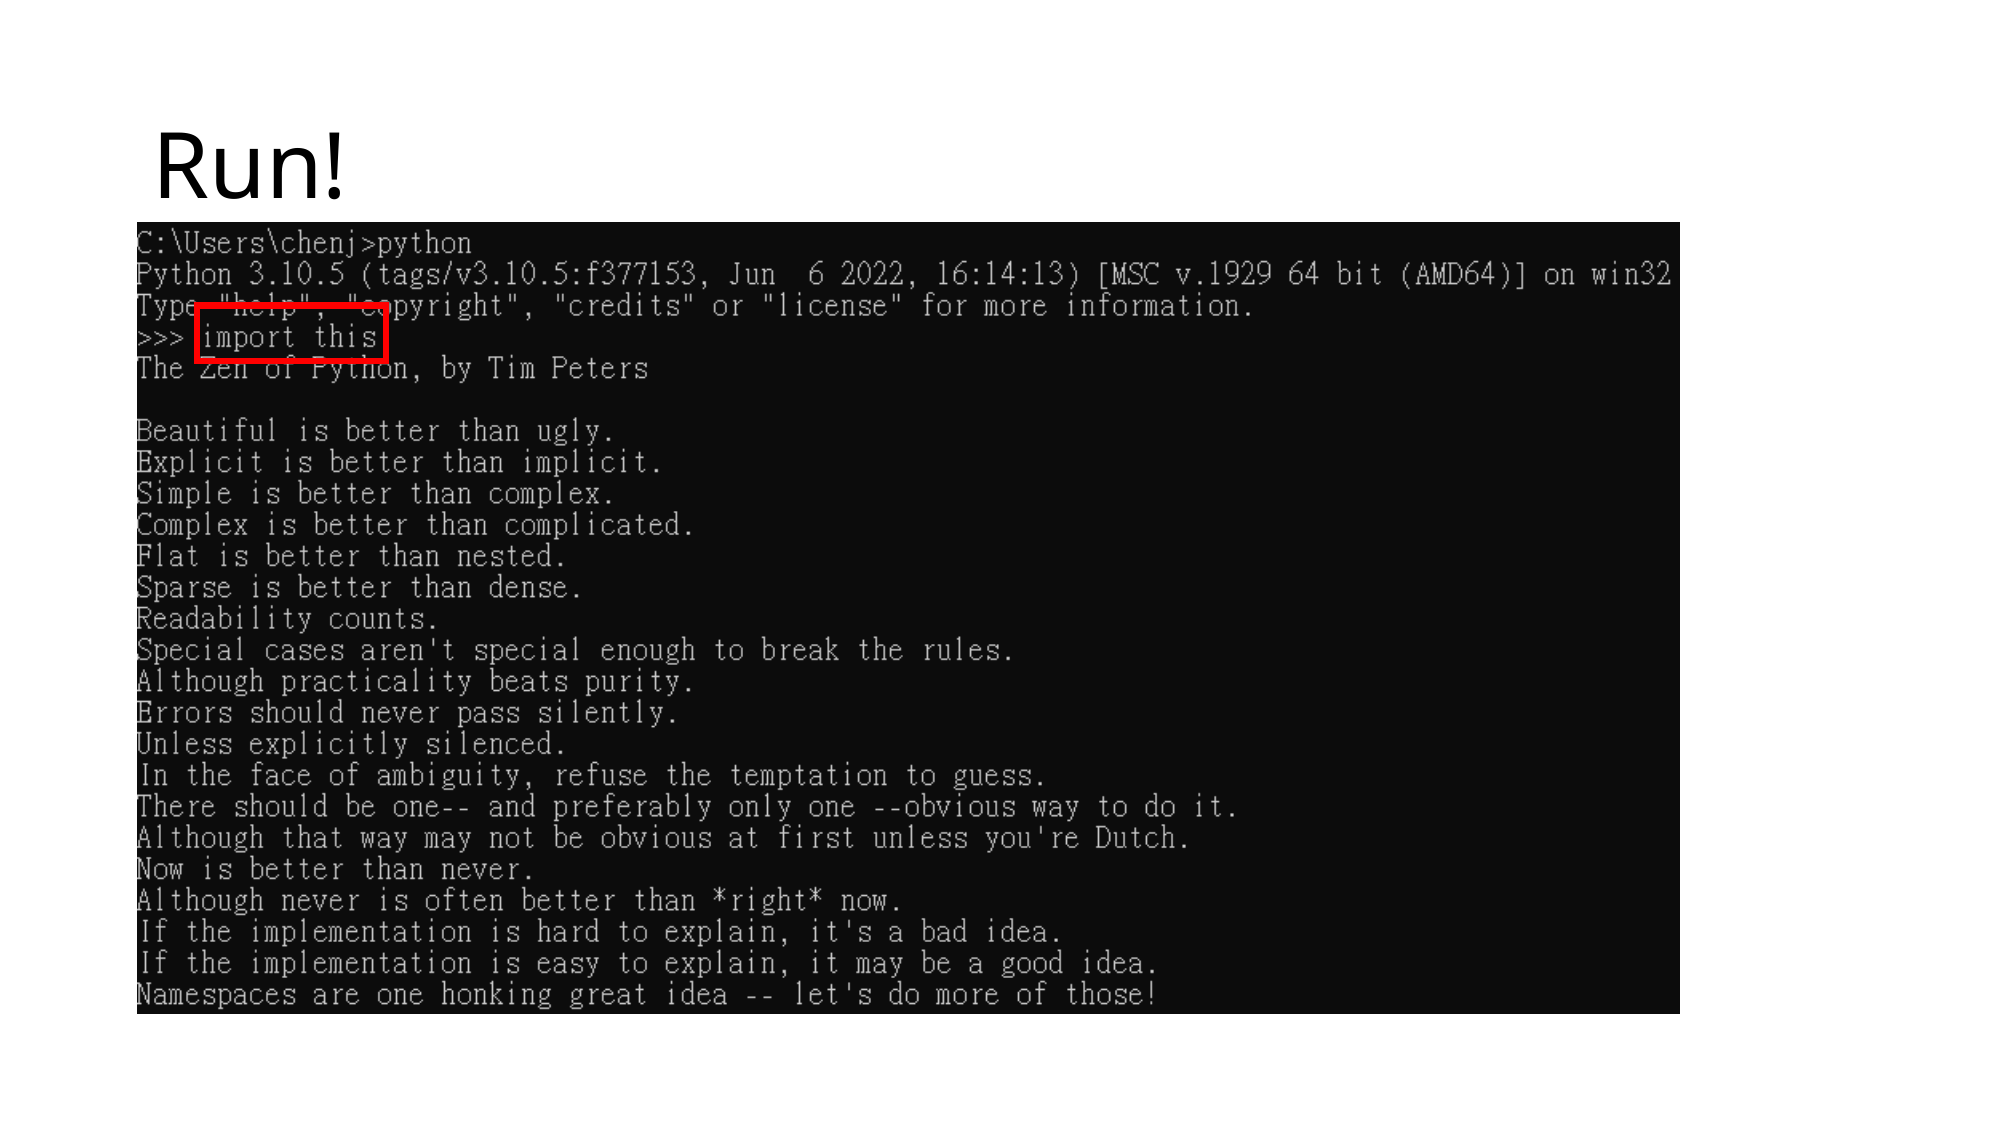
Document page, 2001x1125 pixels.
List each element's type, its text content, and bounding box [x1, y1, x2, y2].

picture [136, 222, 1681, 1015]
title Run! [137, 59, 1863, 278]
